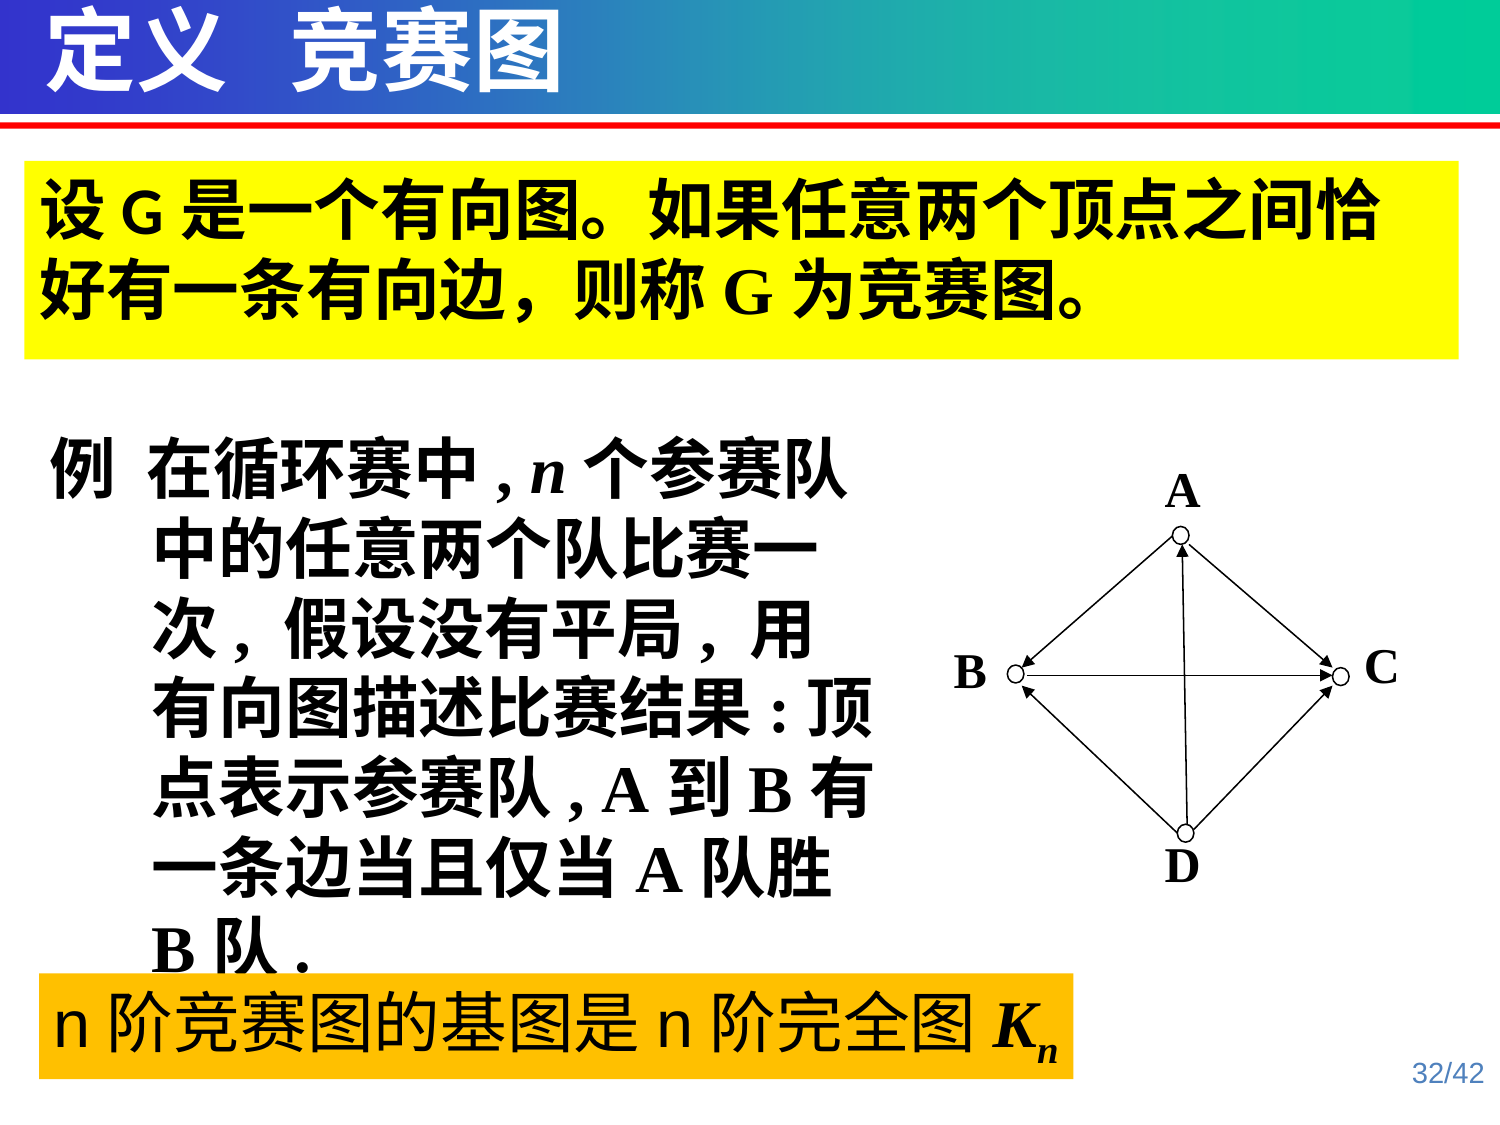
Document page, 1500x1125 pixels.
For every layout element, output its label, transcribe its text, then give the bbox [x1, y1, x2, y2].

picture [0, 0, 1500, 114]
slide_number 32/42 [1149, 1046, 1500, 1125]
title 定义 竞赛图 [29, 0, 1380, 101]
text_box 设G是一个有向图。如果任意两个顶点之间恰好有一条有向边，则称G为竞赛图。 [24, 160, 1459, 360]
text_box 例 在循环赛中, n个参赛队中的任意两个队比赛一次, 假设没有平局, 用有向图描述比赛结果:顶点表示参赛队, A到B有一条边当且仅当A队胜B队. [34, 419, 892, 994]
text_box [938, 450, 1432, 890]
text_box n阶竞赛图的基图是n阶完全图Kn [39, 973, 1074, 1080]
